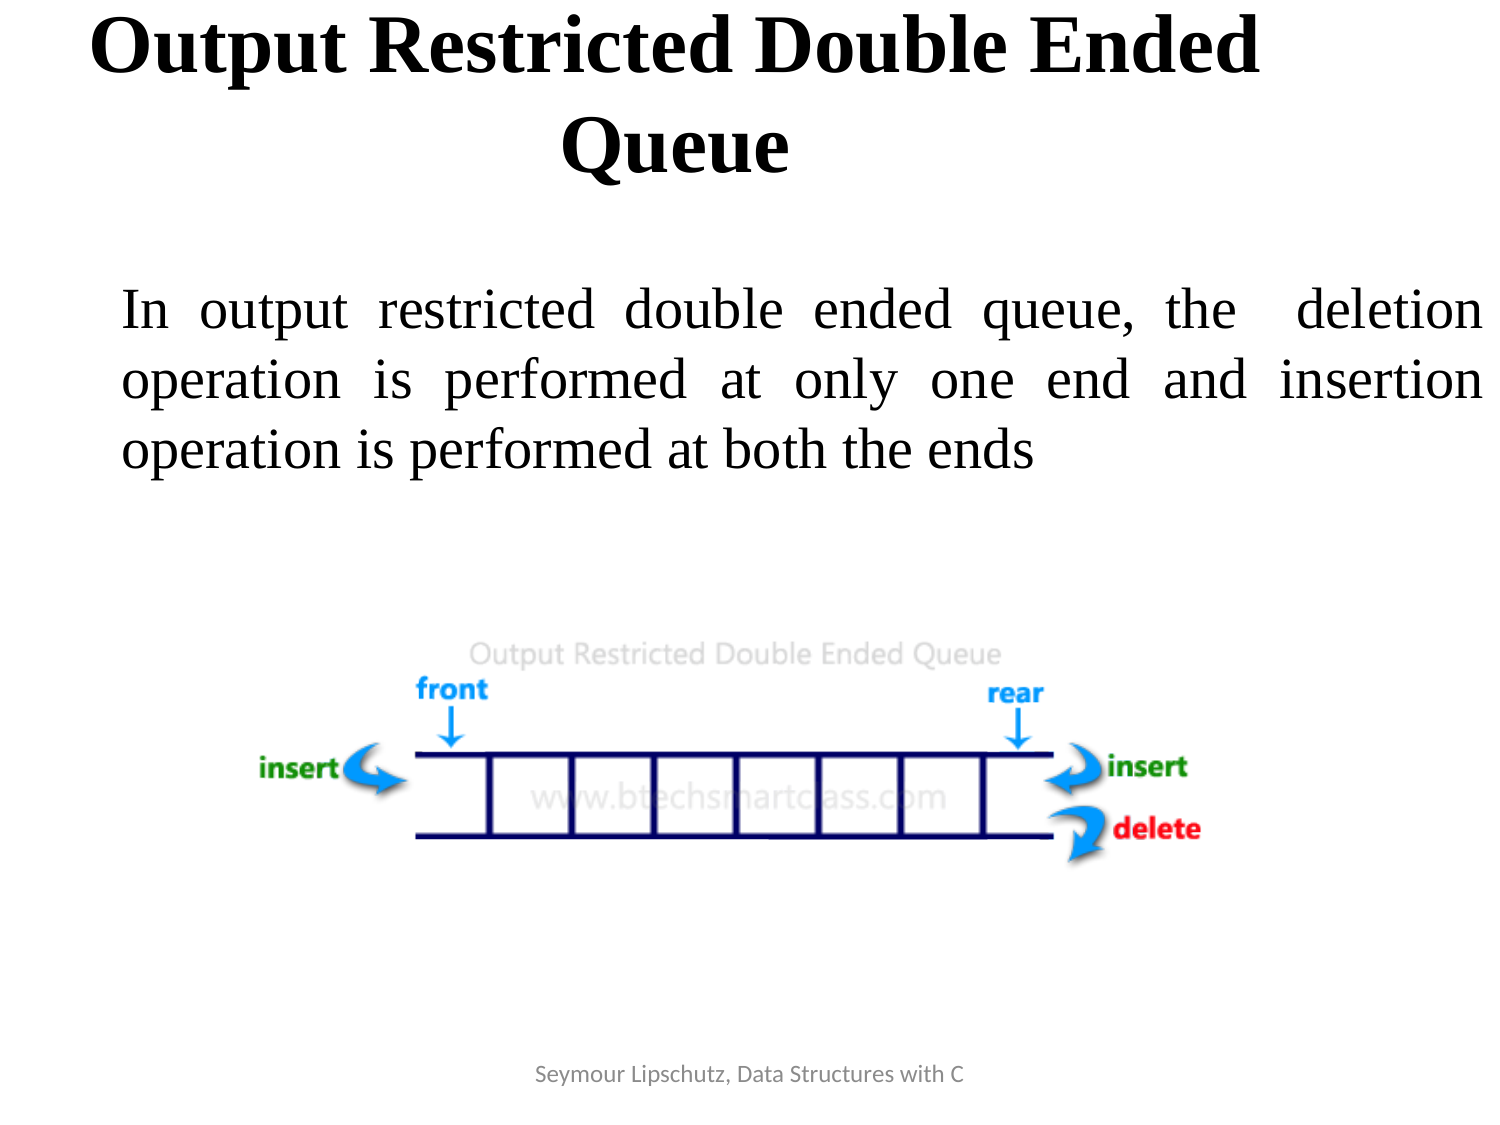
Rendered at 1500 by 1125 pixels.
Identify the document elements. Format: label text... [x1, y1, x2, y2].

title Output Restricted Double Ended Queue [0, 45, 1350, 233]
picture [124, 624, 1351, 976]
footer Seymour Lipschutz, Data Structures with C [512, 1042, 988, 1103]
list In output restricted double ended queue, the deletion operation is performed at only one end and insertion operation is performed at both the ends [50, 262, 1500, 588]
